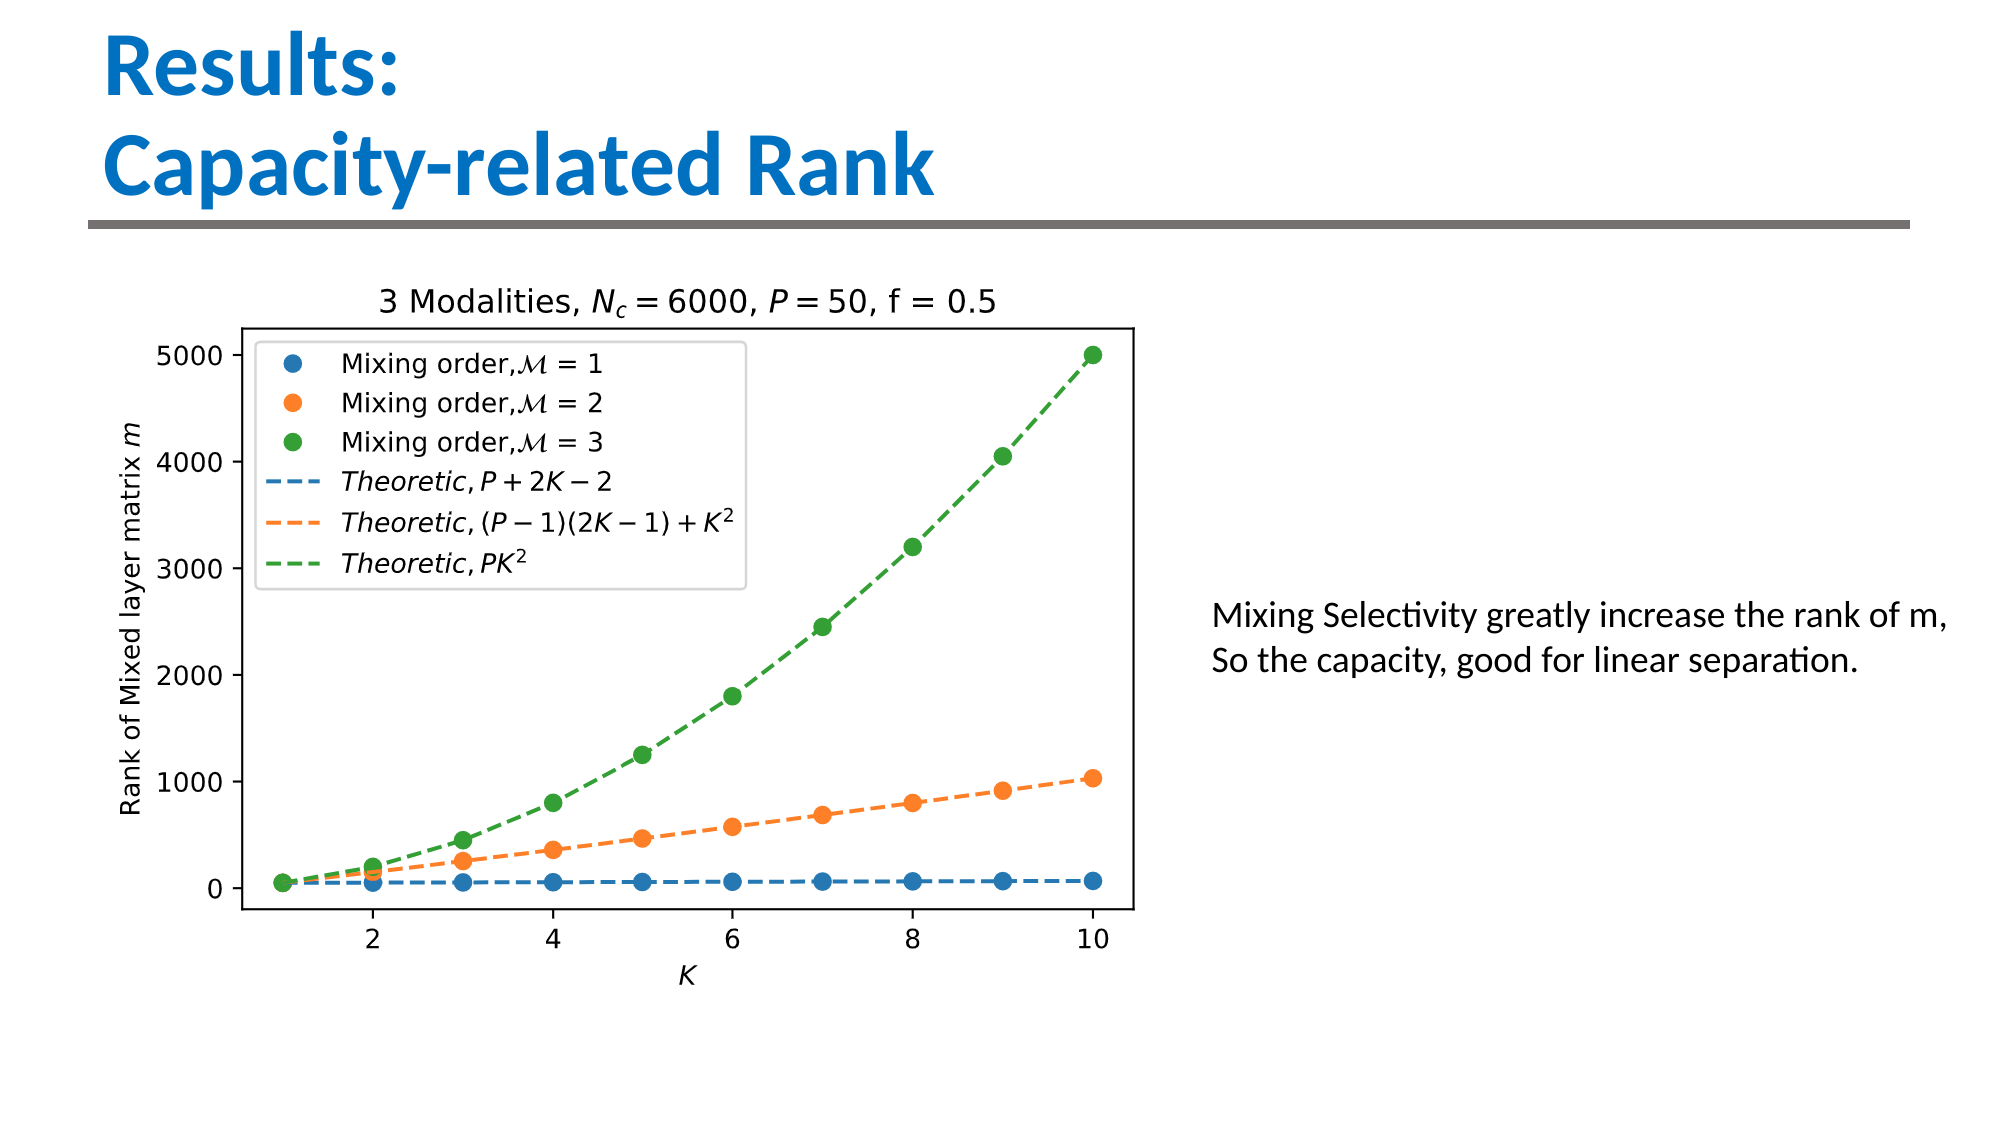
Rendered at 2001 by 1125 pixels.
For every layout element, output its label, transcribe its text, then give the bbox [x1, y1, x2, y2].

title Results: Capacity-related Rank [88, 7, 1814, 220]
picture [88, 269, 1158, 1002]
text_box Mixing Selectivity greatly increase the rank of m, So the capacity, good for linear separation. [1196, 582, 1964, 688]
